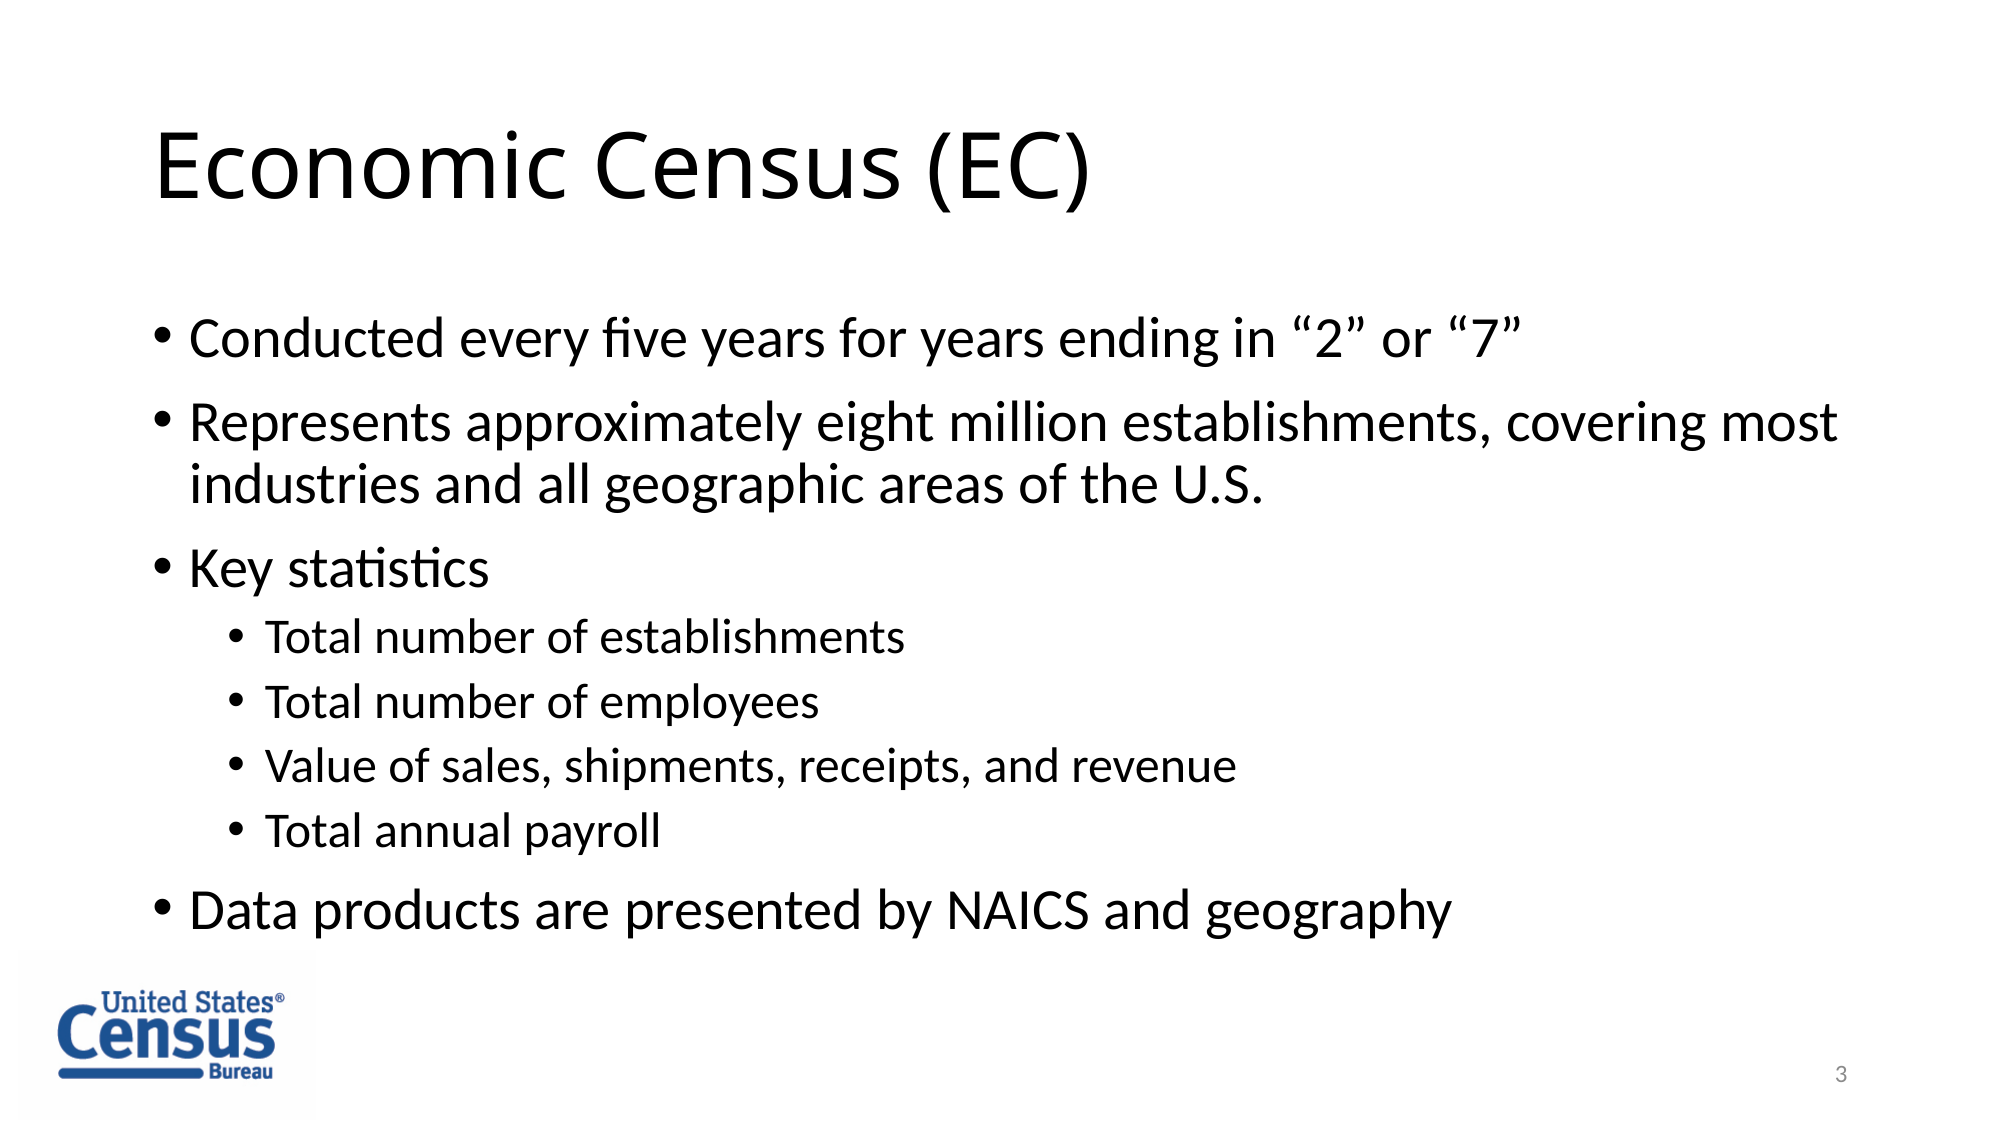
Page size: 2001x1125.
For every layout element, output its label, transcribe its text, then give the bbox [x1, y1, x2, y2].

list Conducted every five years for years ending in “2” or “7” Represents approximately eight million establishments, covering most industries and all geographic areas of the U.S. Key statistics Total number of establishments Total number of employees Value of sales, shipments, receipts, and revenue Total annual payroll Data products are presented by NAICS and geography [137, 299, 1863, 1014]
picture [18, 950, 316, 1120]
slide_number 3 [1412, 1042, 1863, 1103]
title Economic Census (EC) [137, 59, 1863, 278]
